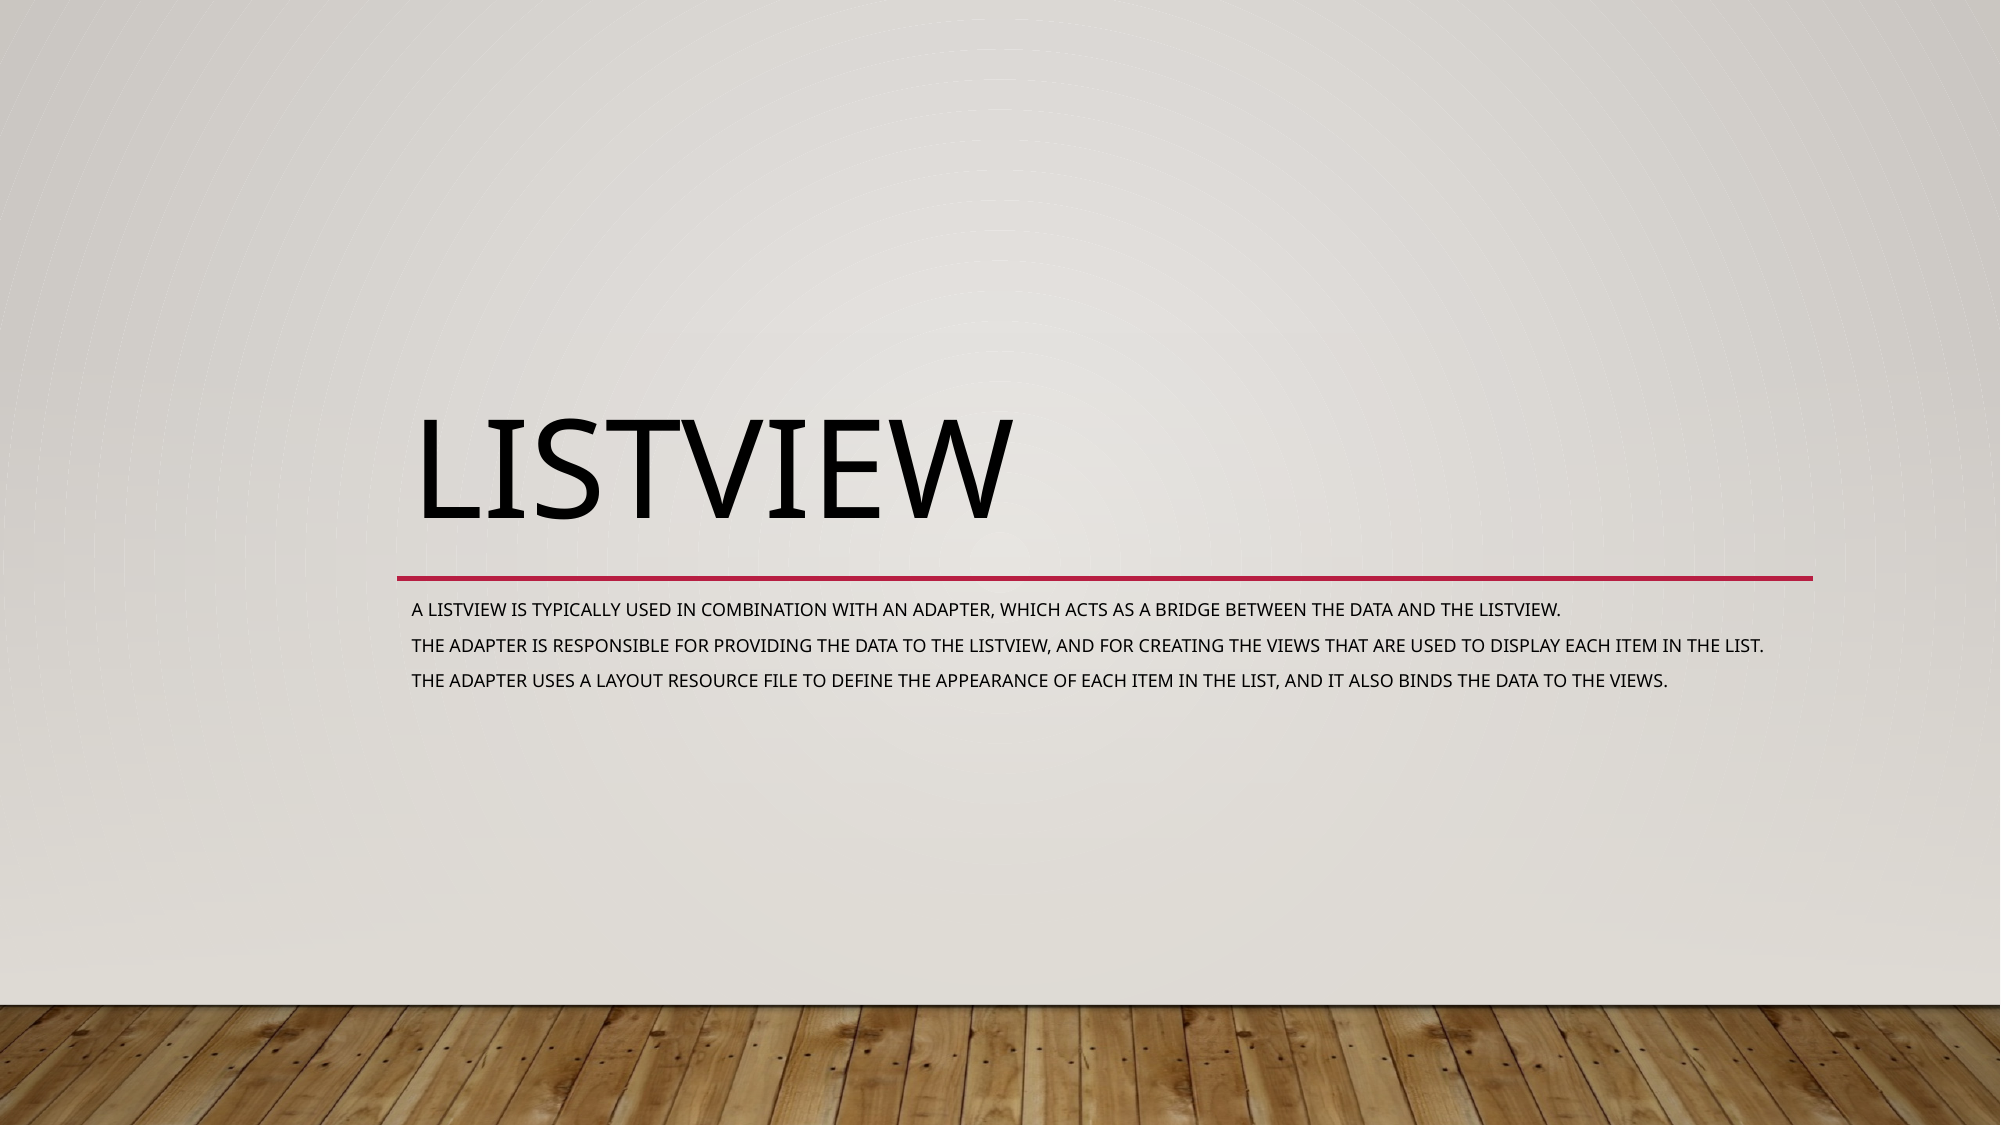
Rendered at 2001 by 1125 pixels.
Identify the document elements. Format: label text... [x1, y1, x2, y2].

subtitle A ListView is typically used in combination with an Adapter, which acts as a bridge between the data and the ListView. The adapter is responsible for providing the data to the ListView, and for creating the views that are used to display each item in the list. The adapter uses a layout resource file to define the appearance of each item in the list, and it also binds the data to the views. [396, 579, 1814, 740]
title ListView [396, 131, 1814, 549]
picture [0, 1005, 2000, 1125]
